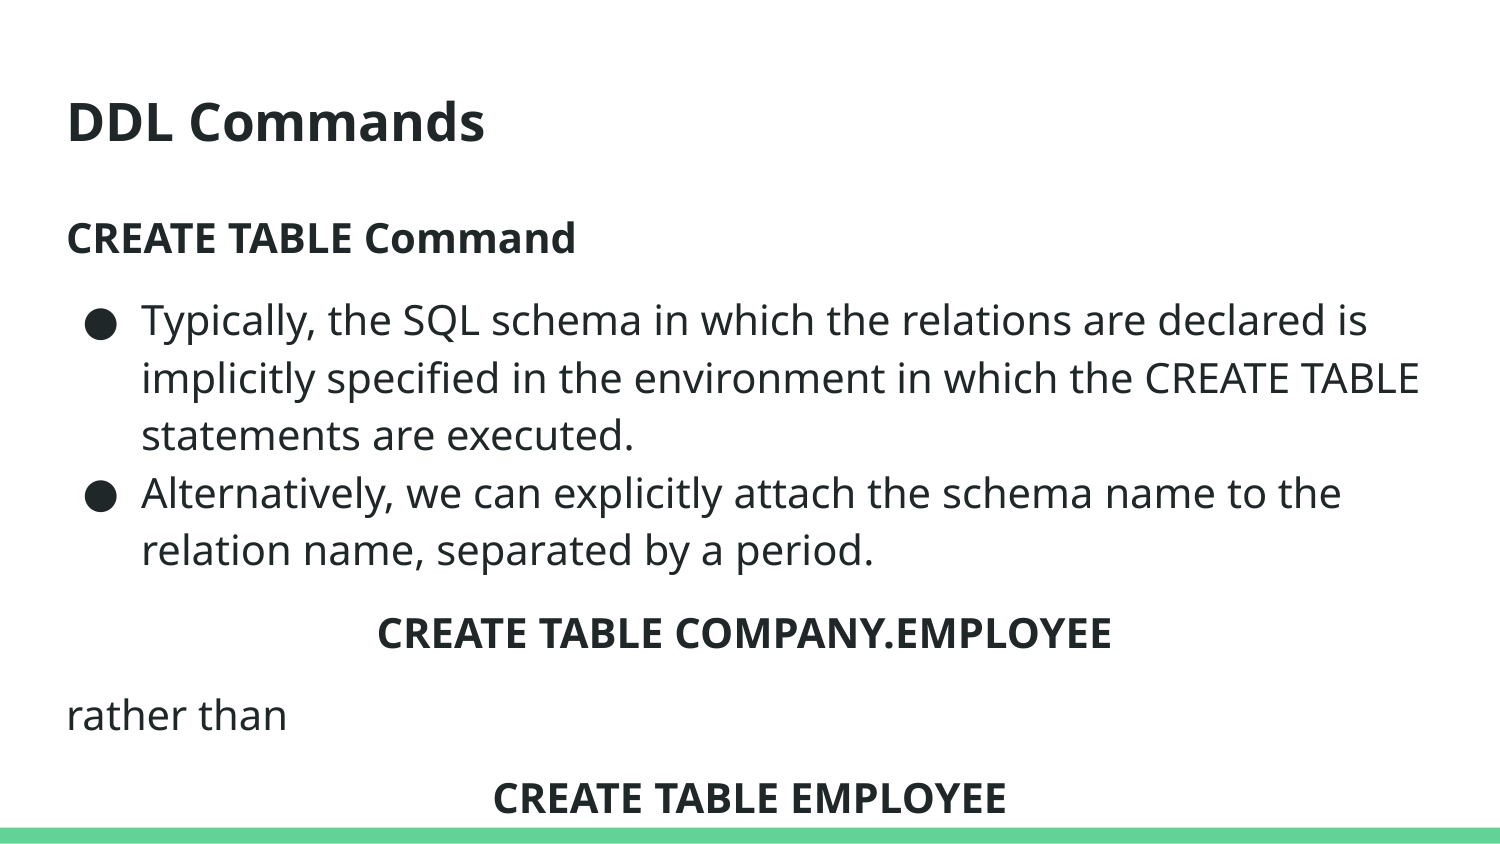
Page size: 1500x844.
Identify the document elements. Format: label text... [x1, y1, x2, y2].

title DDL Commands [51, 72, 1449, 167]
list CREATE TABLE Command Typically, the SQL schema in which the relations are declared is implicitly specified in the environment in which the CREATE TABLE statements are executed. Alternatively, we can explicitly attach the schema name to the relation name, separated by a period. CREATE TABLE COMPANY.EMPLOYEE rather than CREATE TABLE EMPLOYEE [51, 189, 1449, 750]
